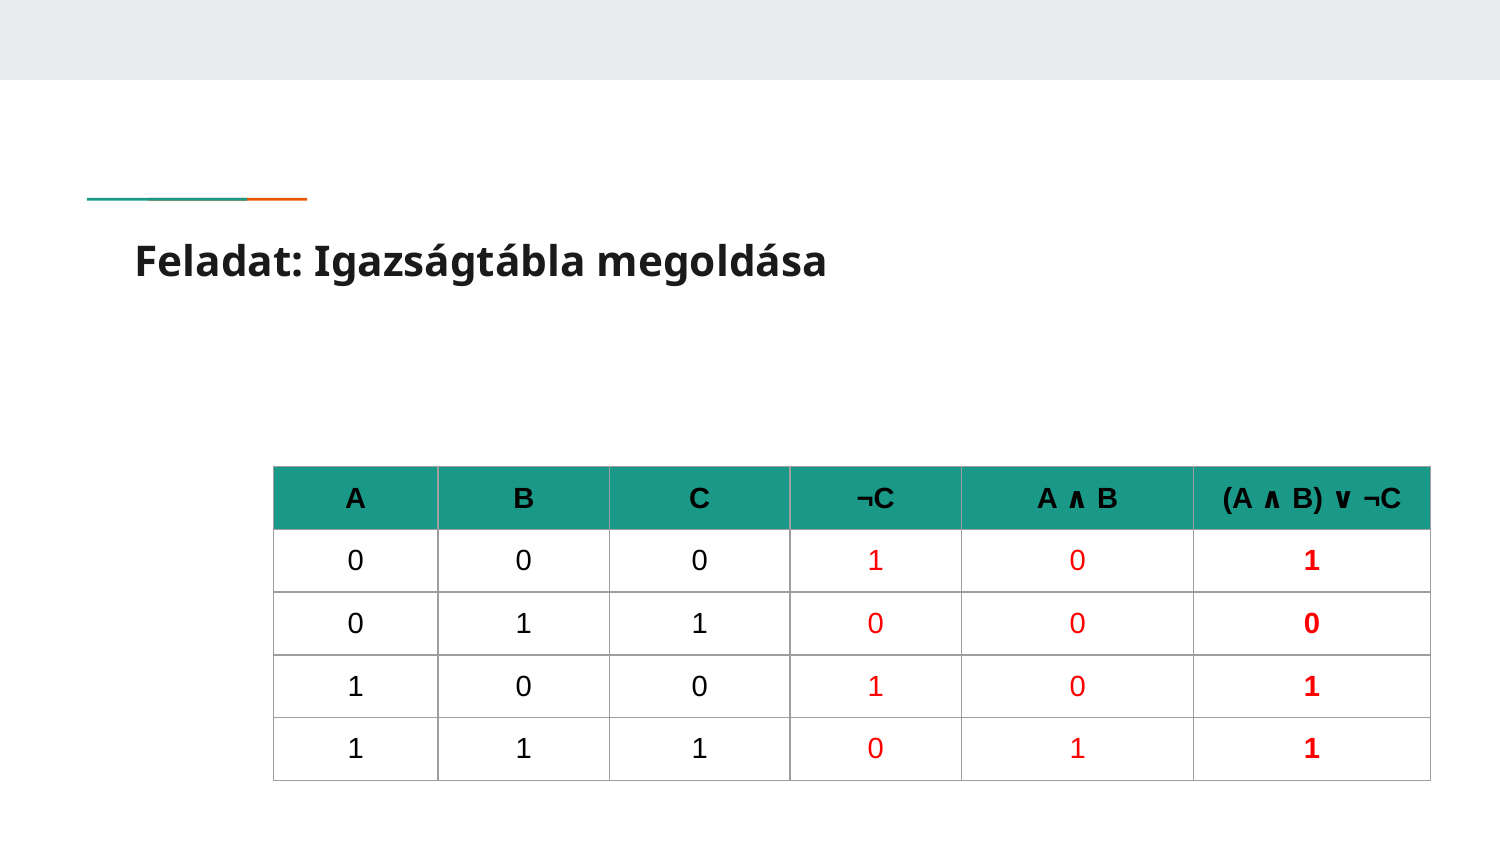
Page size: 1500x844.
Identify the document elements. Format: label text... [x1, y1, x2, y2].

table_cell 1 [439, 718, 609, 780]
table_cell 0 [610, 656, 789, 717]
table_cell 1 [1194, 656, 1430, 717]
table_cell 1 [791, 656, 961, 717]
table_cell 1 [274, 656, 437, 717]
table_header ¬C [791, 467, 961, 529]
table_cell 0 [274, 593, 437, 654]
table_cell 1 [274, 718, 437, 780]
table_header B [439, 467, 609, 529]
table_cell 1 [1194, 530, 1430, 591]
table_cell 1 [1194, 718, 1430, 780]
table_cell 1 [962, 718, 1193, 780]
table_cell 1 [610, 593, 789, 654]
table_cell 0 [439, 530, 609, 591]
table_cell 0 [610, 530, 789, 591]
table_cell 0 [791, 718, 961, 780]
table_header (A ∧ B) ∨ ¬C [1194, 467, 1430, 529]
table_header A ∧ B [962, 467, 1193, 529]
table_cell 1 [610, 718, 789, 780]
table_cell 0 [962, 656, 1193, 717]
table_cell 1 [791, 530, 961, 591]
table_header C [610, 467, 789, 529]
table_cell 0 [274, 530, 437, 591]
table_cell 0 [962, 530, 1193, 591]
table_cell 0 [962, 593, 1193, 654]
table_cell 1 [439, 593, 609, 654]
table_cell 0 [791, 593, 961, 654]
table_cell 0 [439, 656, 609, 717]
title Feladat: Igazságtábla megoldása [119, 216, 1381, 305]
table_cell 0 [1194, 593, 1430, 654]
table_header A [274, 467, 437, 529]
